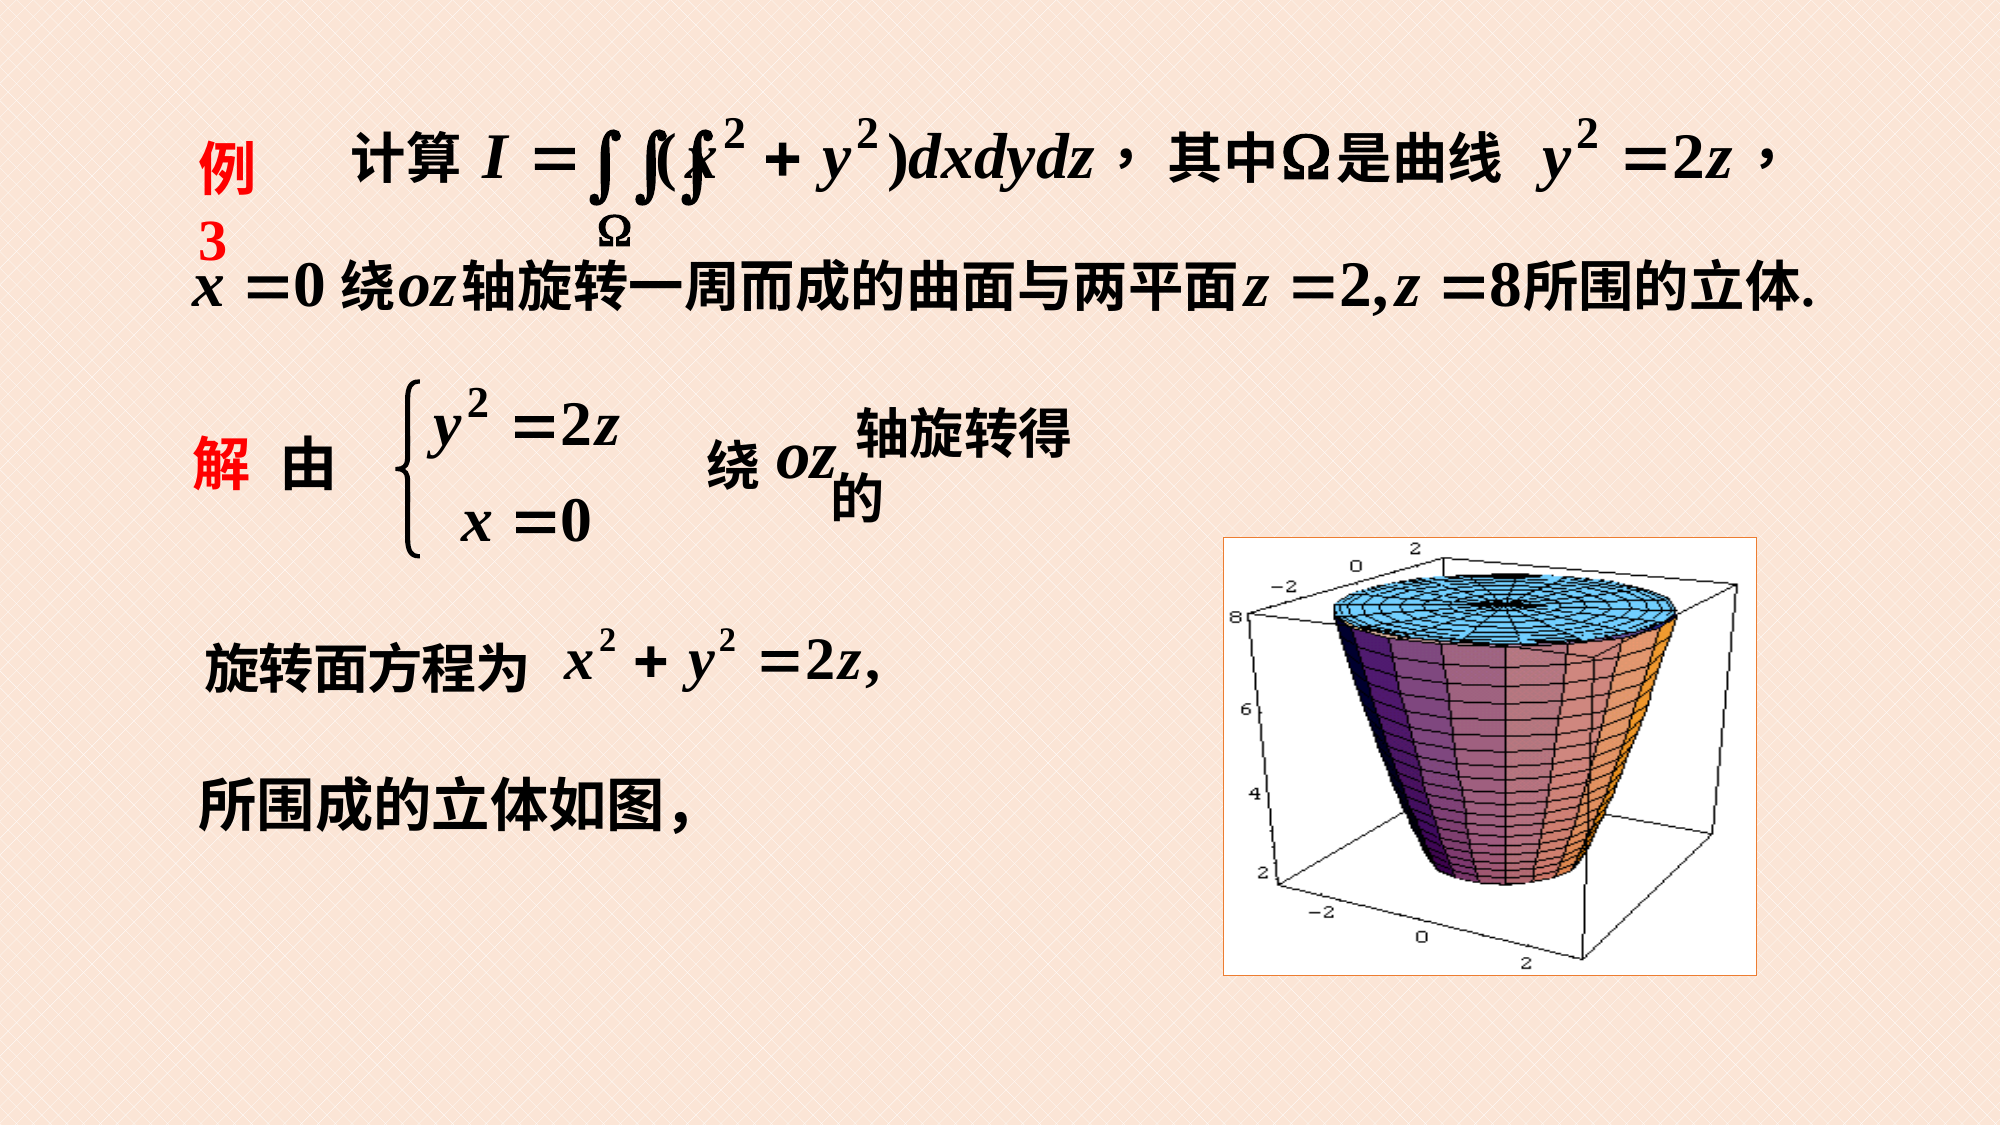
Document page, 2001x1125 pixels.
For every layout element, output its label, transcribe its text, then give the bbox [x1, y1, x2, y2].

text_box 所围成的立体如图， [184, 760, 797, 845]
picture [1223, 537, 1757, 975]
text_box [264, 376, 1137, 563]
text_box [184, 109, 1897, 324]
text_box 解 [177, 419, 264, 505]
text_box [204, 624, 556, 694]
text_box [556, 618, 884, 699]
